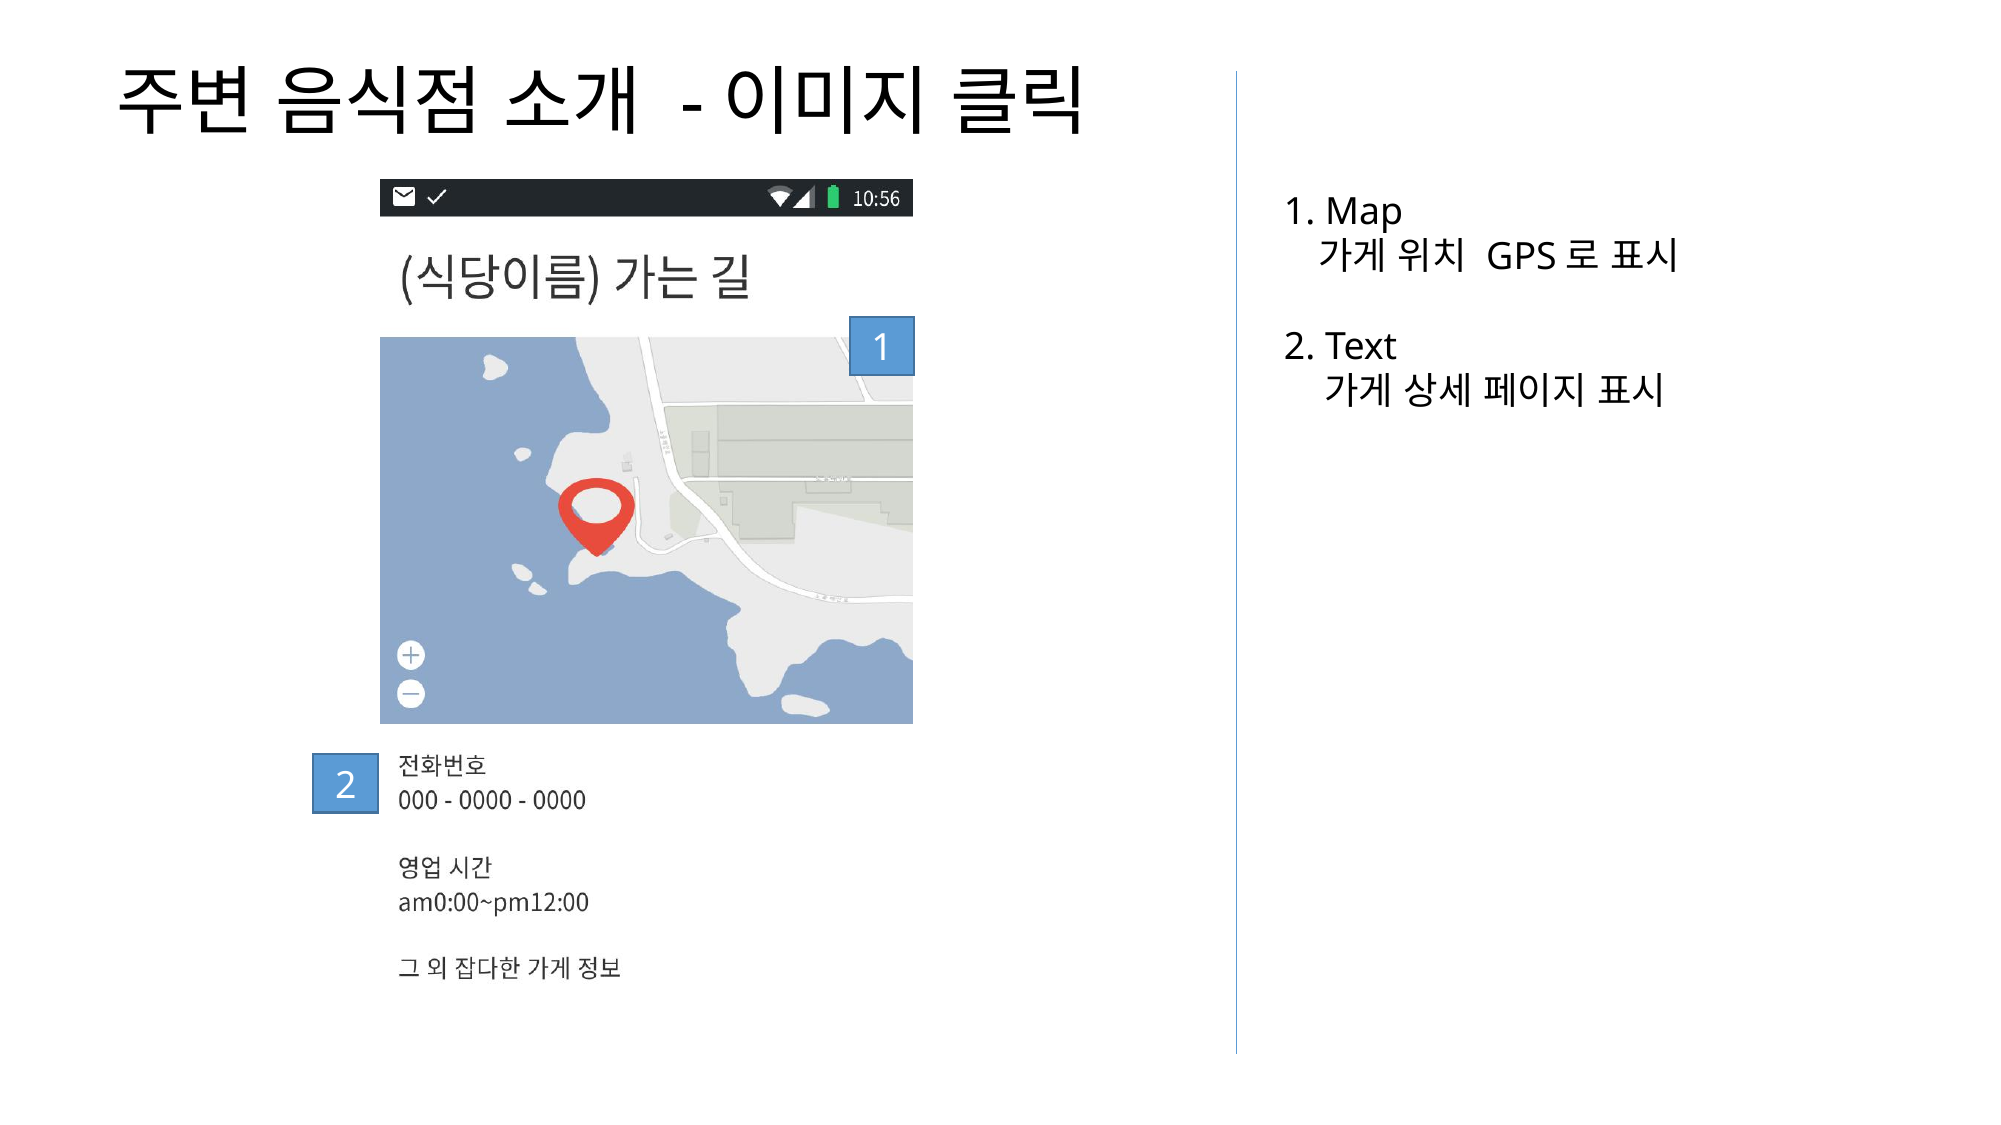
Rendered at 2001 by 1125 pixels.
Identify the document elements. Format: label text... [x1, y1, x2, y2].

text_box 1. Map 가게 위치 GPS로 표시 2. Text 가게 상세 페이지 표시 [1269, 179, 1959, 509]
picture [380, 179, 913, 1107]
text_box 2 [312, 753, 379, 814]
text_box 주변 음식점 소개 -이미지 클릭 [102, 45, 1360, 151]
